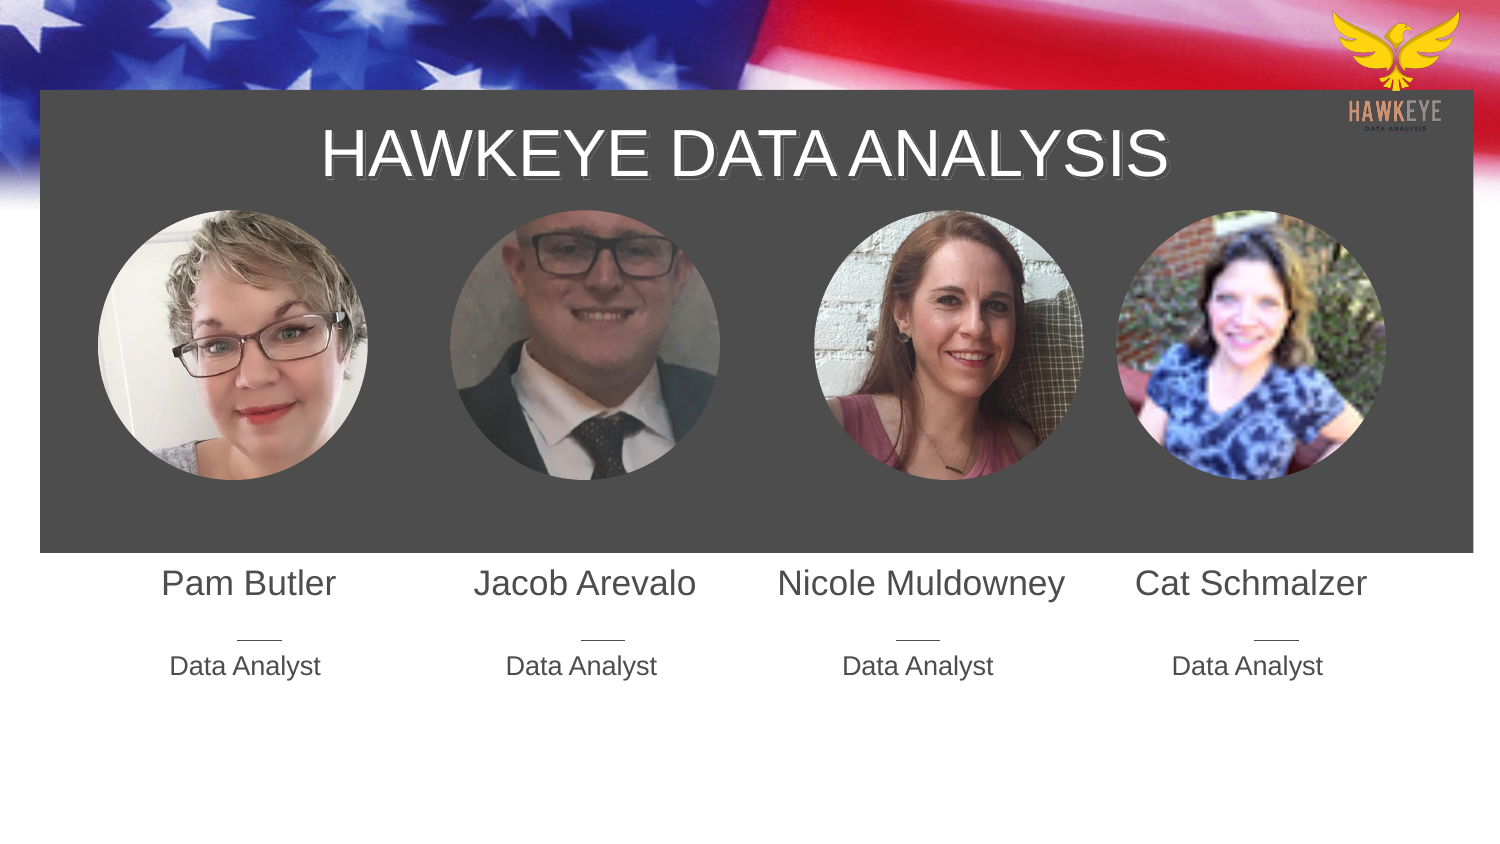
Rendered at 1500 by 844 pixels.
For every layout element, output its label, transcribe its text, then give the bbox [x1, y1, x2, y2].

list Cat Schmalzer [1072, 552, 1430, 625]
list Jacob Arevalo [406, 552, 742, 625]
list Data Analyst [1072, 640, 1430, 830]
list Nicole Muldowney [742, 552, 1072, 625]
list Data Analyst [742, 640, 1072, 830]
list Data Analyst [406, 640, 742, 830]
text_box [40, 183, 1474, 553]
list Data Analyst [70, 640, 406, 830]
title HAWKEYE DATA ANALYSIS [23, 89, 1357, 211]
picture [0, 0, 1500, 844]
list Pam Butler [70, 552, 406, 625]
